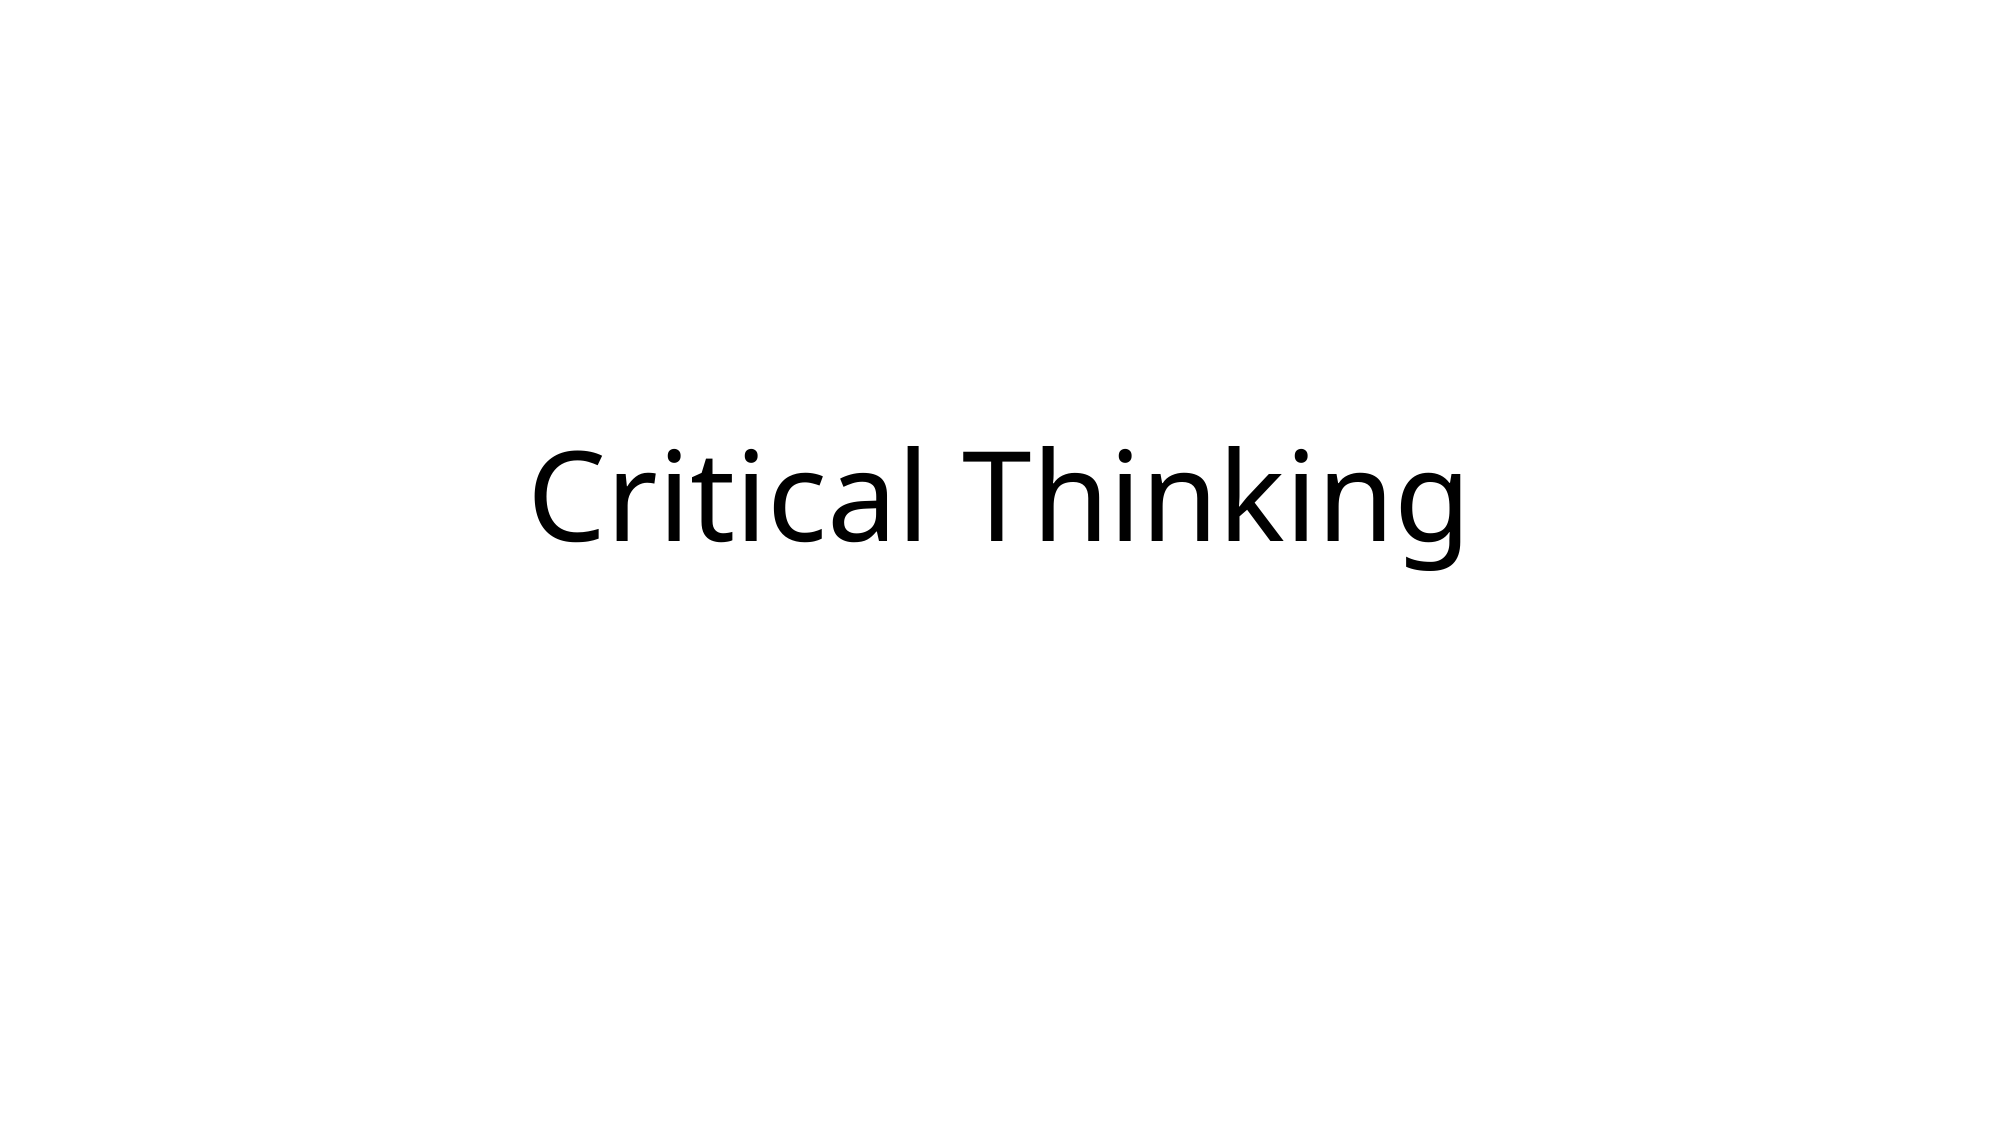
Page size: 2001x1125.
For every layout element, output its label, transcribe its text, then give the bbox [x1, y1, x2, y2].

title Critical Thinking [249, 184, 1750, 576]
